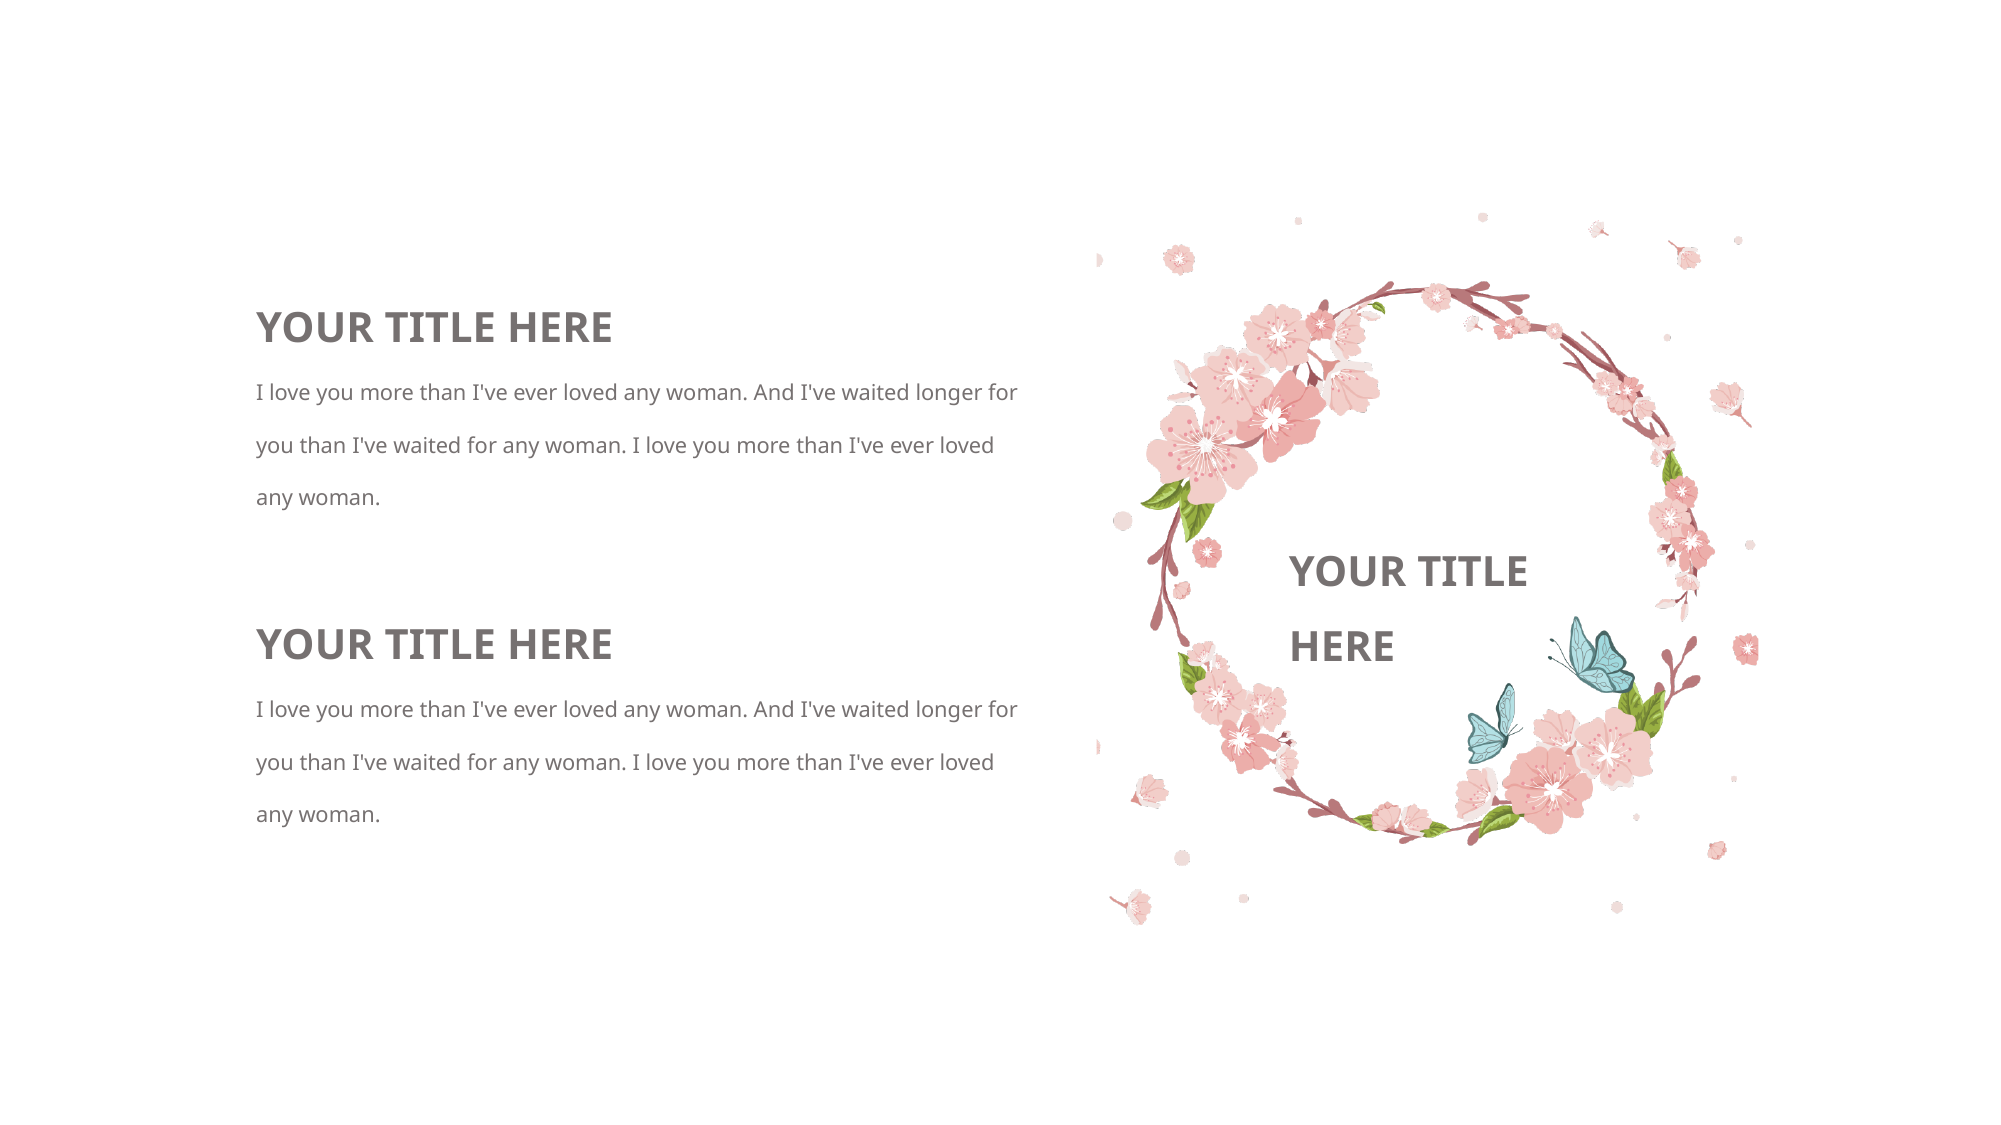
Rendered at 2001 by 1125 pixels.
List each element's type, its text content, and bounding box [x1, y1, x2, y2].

text_box YOUR TITLE HERE [241, 268, 792, 358]
picture [1096, 186, 1759, 939]
text_box I love you more than I've ever loved any woman. And I've waited longer for you than I've waited for any woman. I love you more than I've ever loved any woman. [241, 662, 1052, 835]
text_box YOUR TITLE HERE [241, 585, 792, 676]
text_box I love you more than I've ever loved any woman. And I've waited longer for you than I've waited for any woman. I love you more than I've ever loved any woman. [241, 345, 1052, 518]
